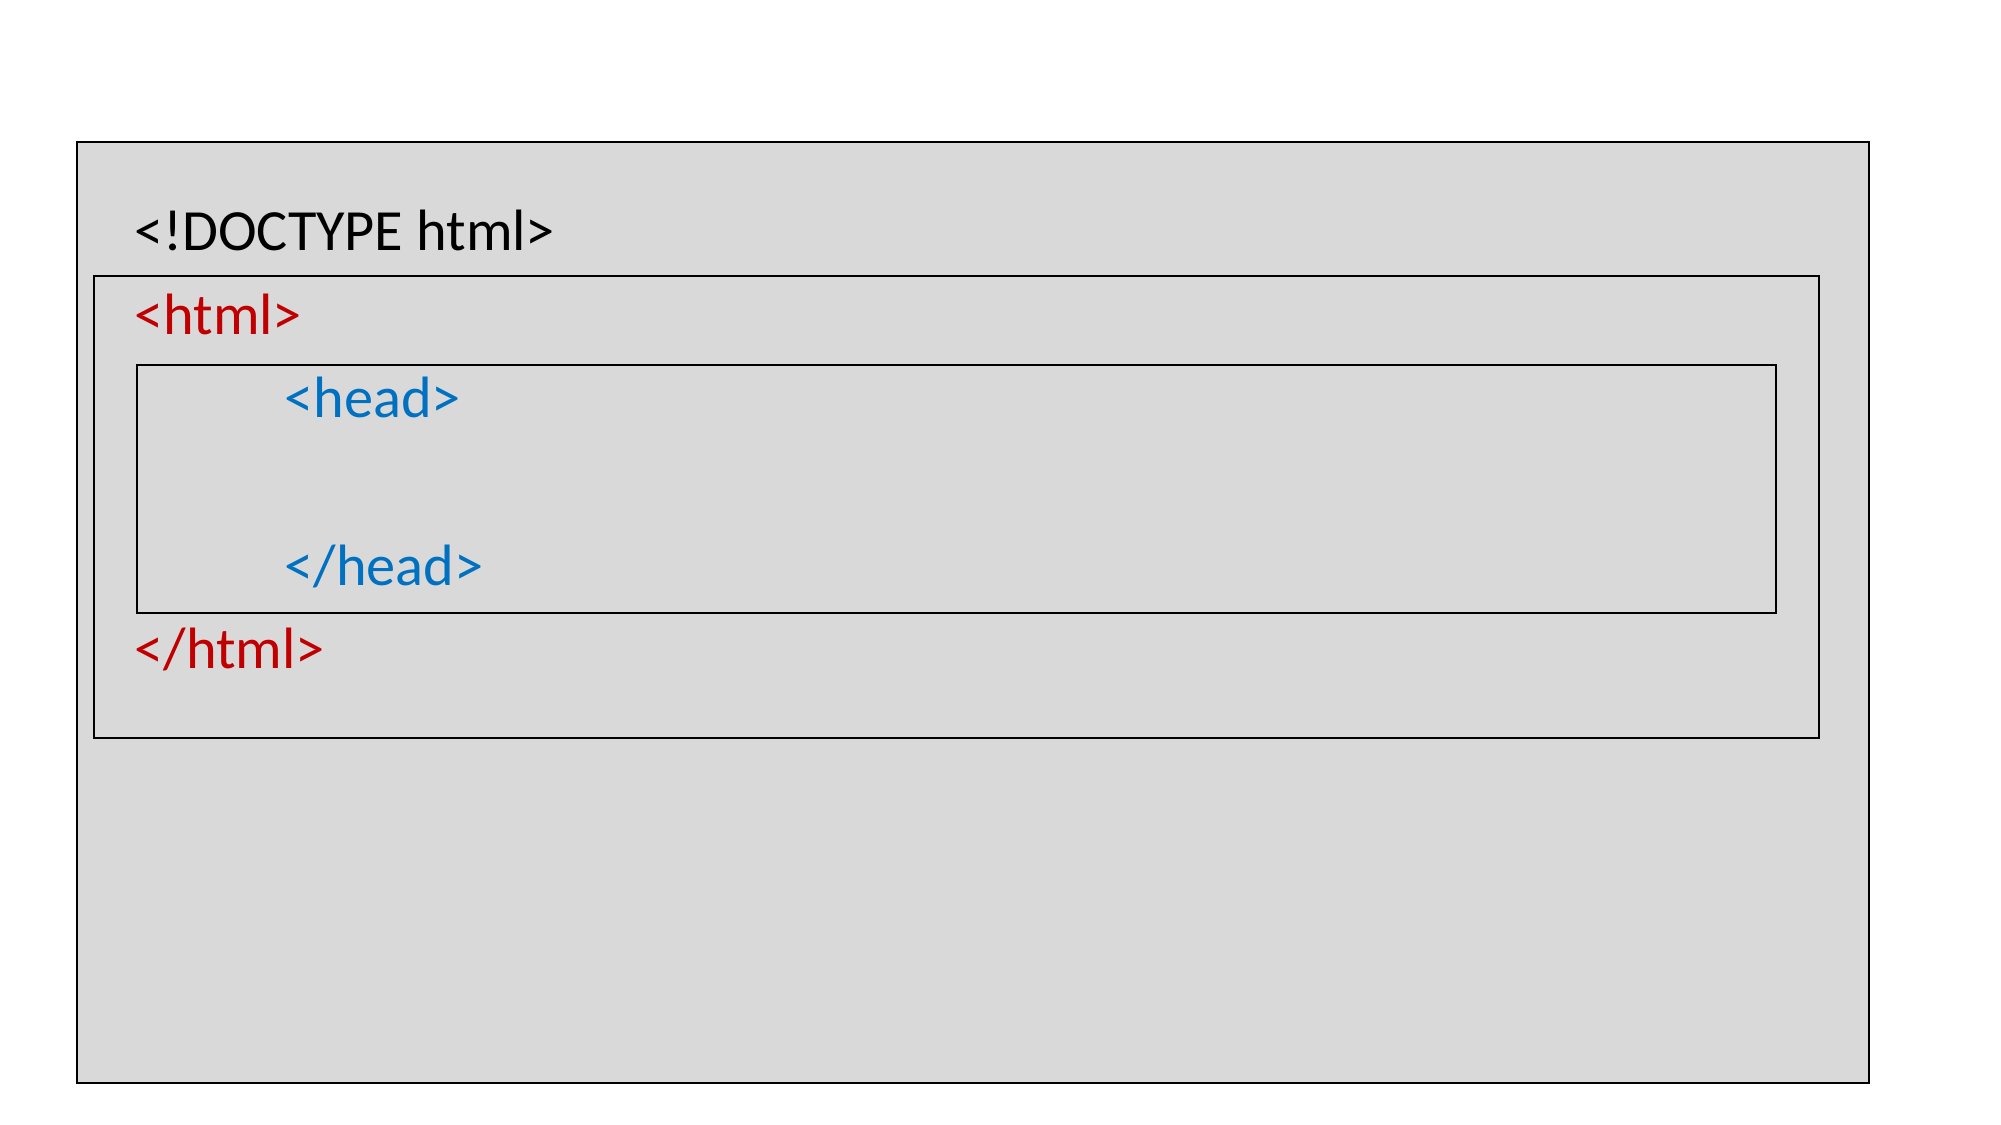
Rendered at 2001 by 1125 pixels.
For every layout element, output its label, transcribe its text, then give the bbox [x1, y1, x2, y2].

text_box [76, 141, 1870, 1084]
list <!DOCTYPE html> <html> <head> </head> </html> [119, 192, 1845, 907]
text_box [93, 275, 119, 739]
